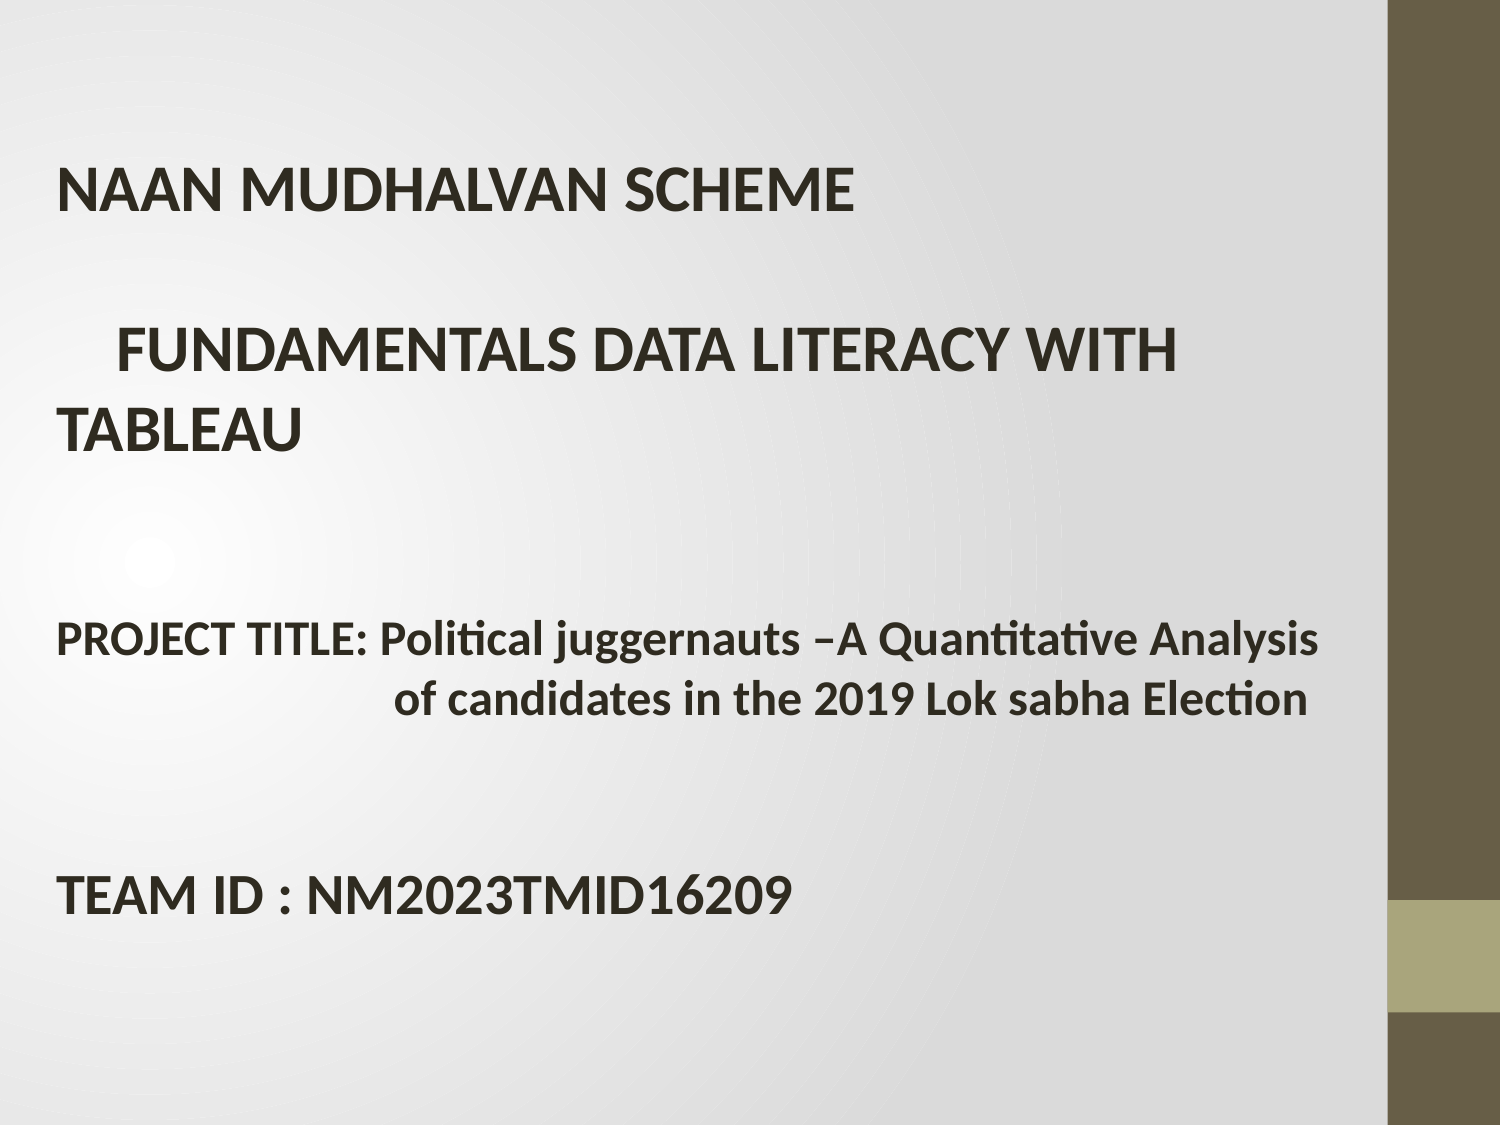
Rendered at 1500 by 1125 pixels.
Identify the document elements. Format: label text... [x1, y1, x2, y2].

text_box [17, 786, 1500, 910]
text_box PROJECT TITLE: Political juggernauts –A Quantitative Analysis of candidates in the 2019 Lok sabha Election [41, 597, 1353, 733]
text_box TEAM ID : NM2023TMID16209 [41, 848, 1353, 934]
text_box NAAN MUDHALVAN SCHEME FUNDAMENTALS DATA LITERACY WITH TABLEAU [41, 137, 1353, 472]
